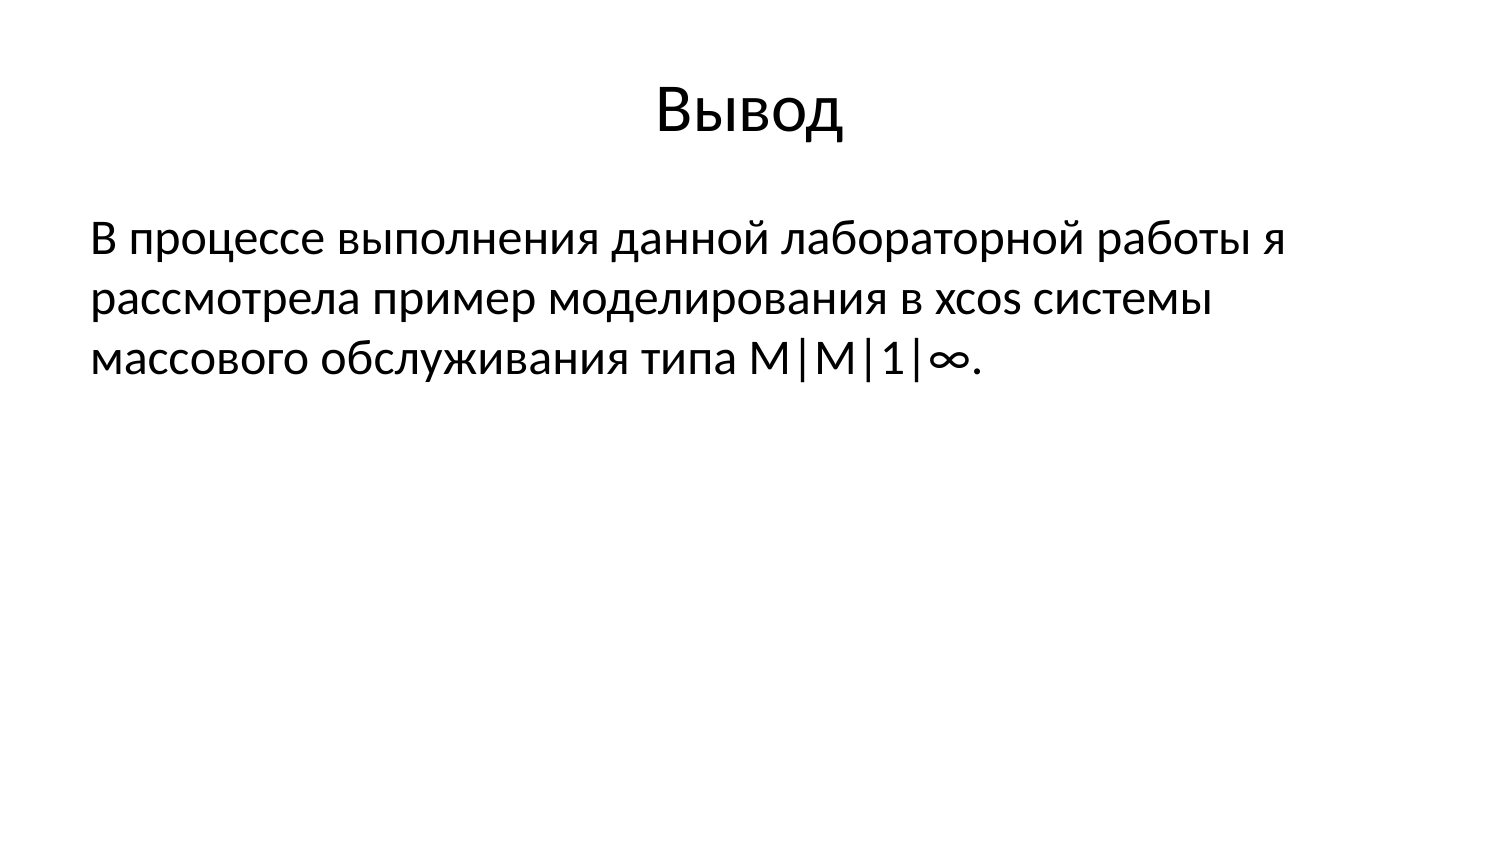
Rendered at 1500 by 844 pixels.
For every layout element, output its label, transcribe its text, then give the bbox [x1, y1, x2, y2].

title Вывод [75, 33, 1425, 175]
list В процессе выполнения данной лабораторной работы я рассмотрела пример моделирования в xcos системы массового обслуживания типа M|M|1|∞. [75, 196, 1425, 754]
